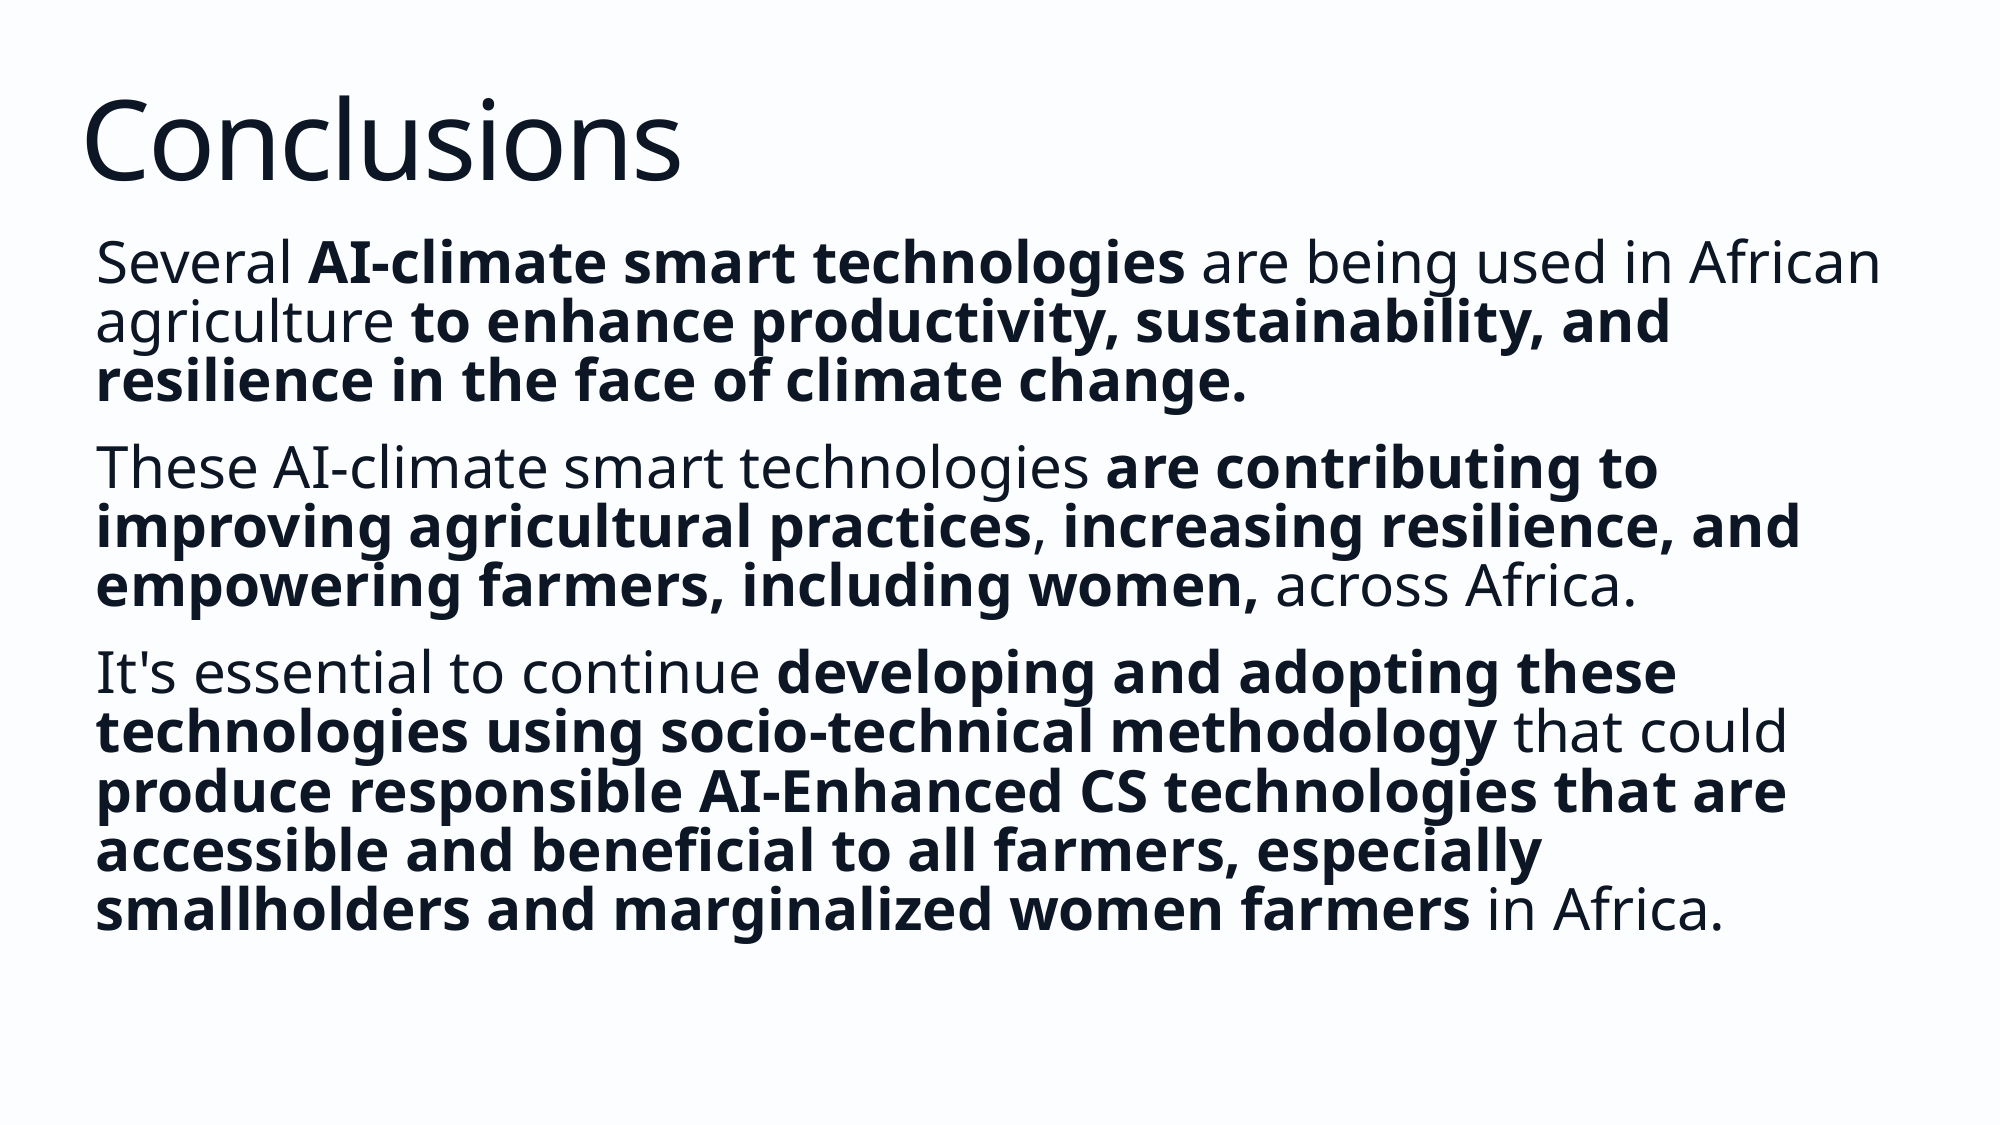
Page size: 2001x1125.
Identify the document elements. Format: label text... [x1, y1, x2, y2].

title Conclusions [65, 81, 1941, 212]
list Several AI-climate smart technologies are being used in African agriculture to enhance productivity, sustainability, and resilience in the face of climate change. These AI-climate smart technologies are contributing to improving agricultural practices, increasing resilience, and empowering farmers, including women, across Africa. It's essential to continue developing and adopting these technologies using socio-technical methodology that could produce responsible AI-Enhanced CS technologies that are accessible and beneficial to all farmers, especially smallholders and marginalized women farmers in Africa. [65, 228, 1941, 989]
